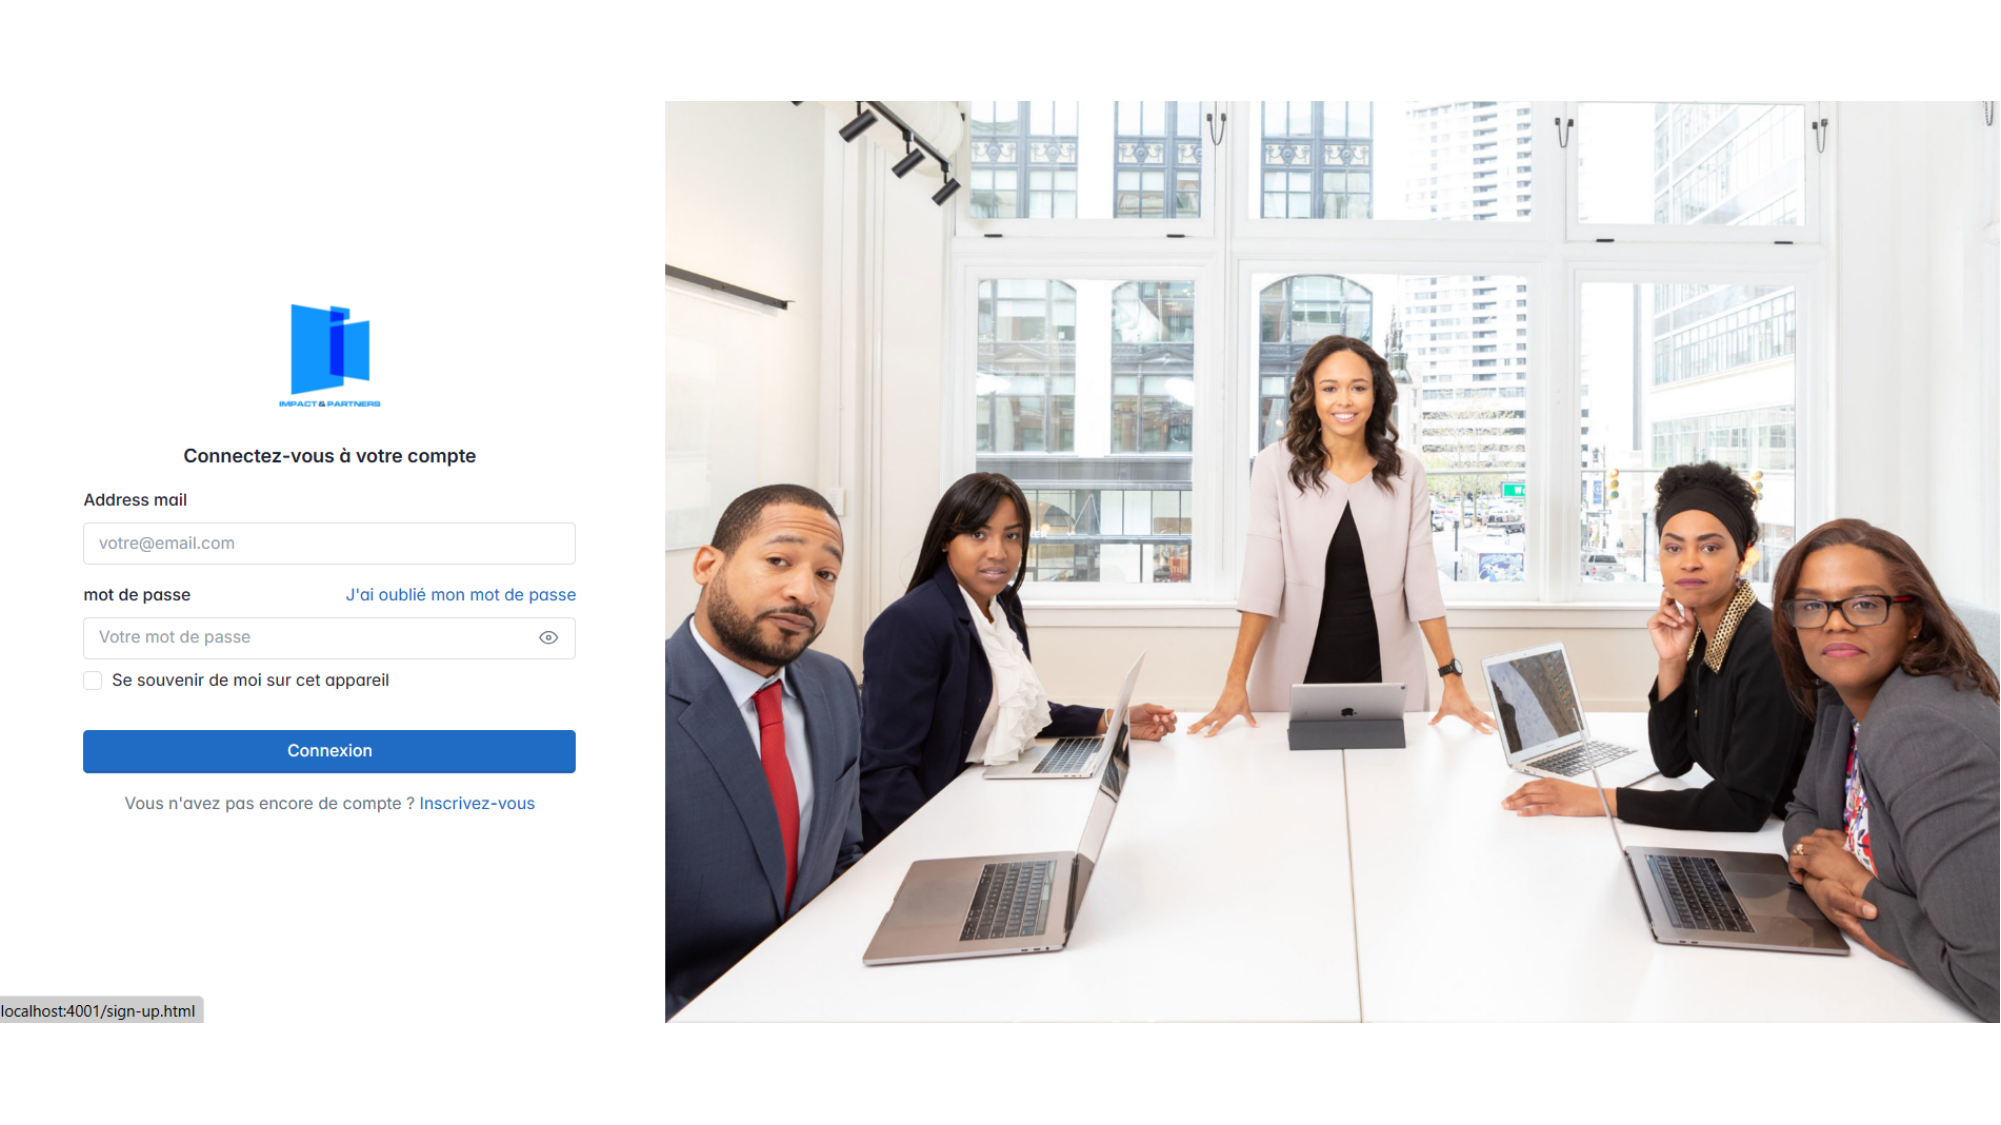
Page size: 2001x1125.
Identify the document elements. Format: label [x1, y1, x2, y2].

picture [0, 101, 2000, 1023]
